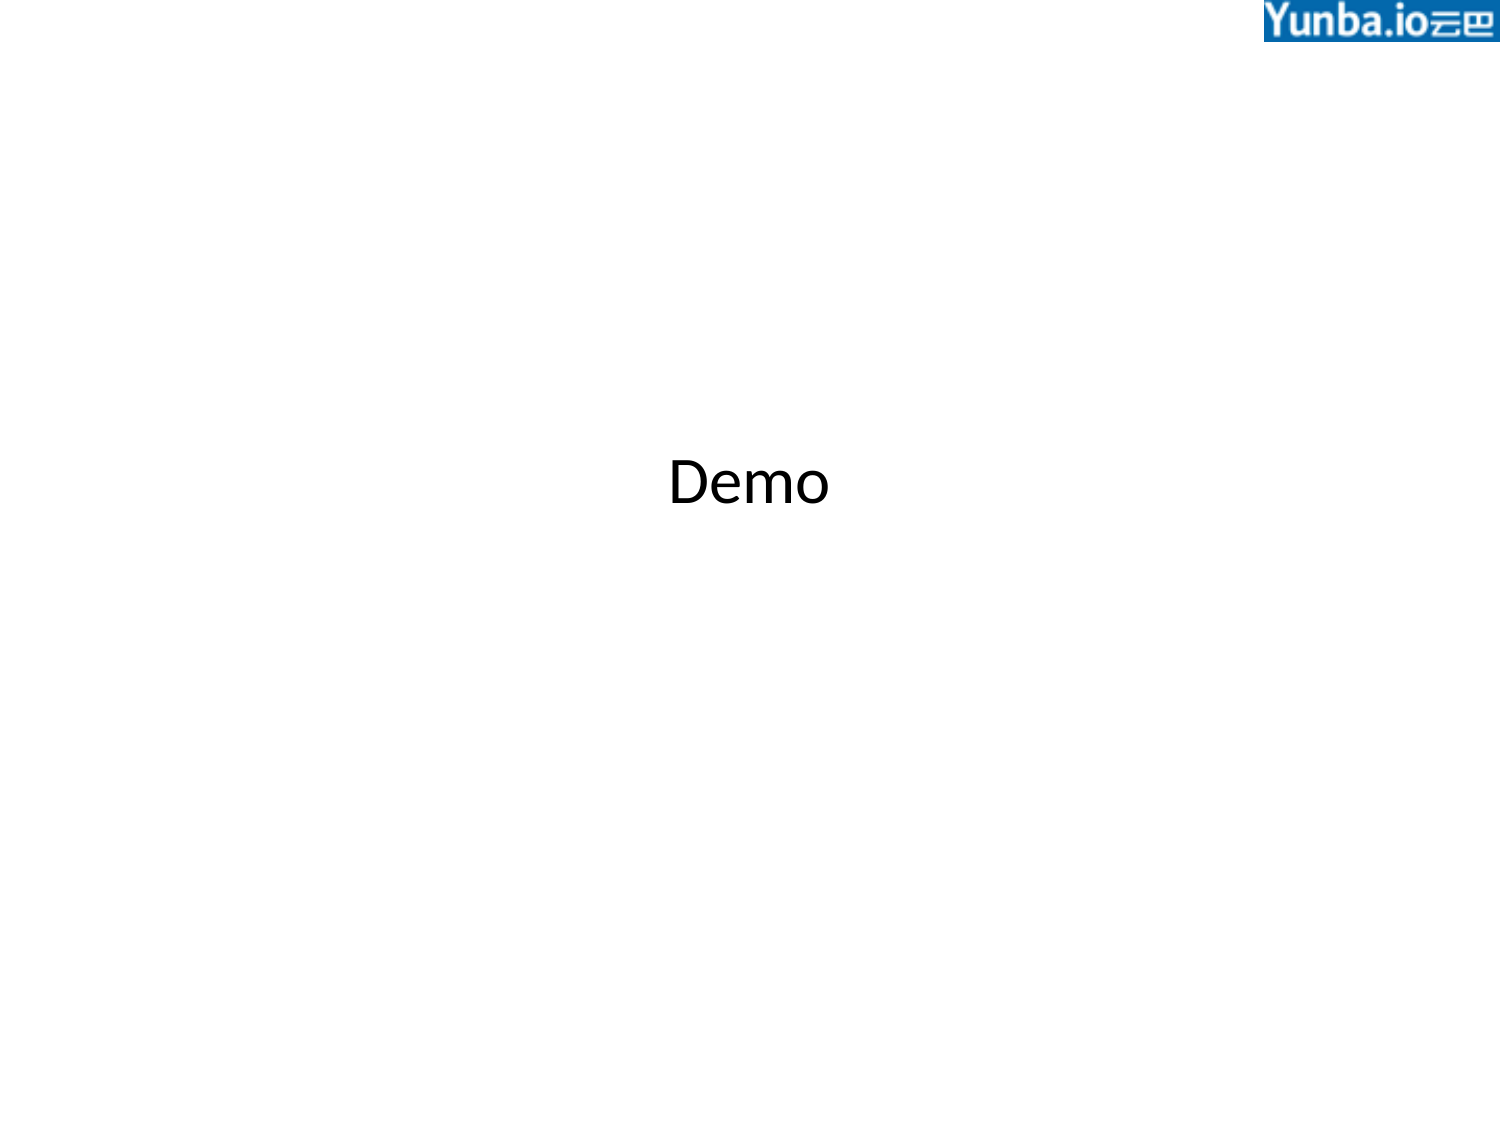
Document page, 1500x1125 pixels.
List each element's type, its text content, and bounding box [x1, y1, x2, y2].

picture [1264, 0, 1500, 42]
list Demo [75, 41, 1425, 1005]
